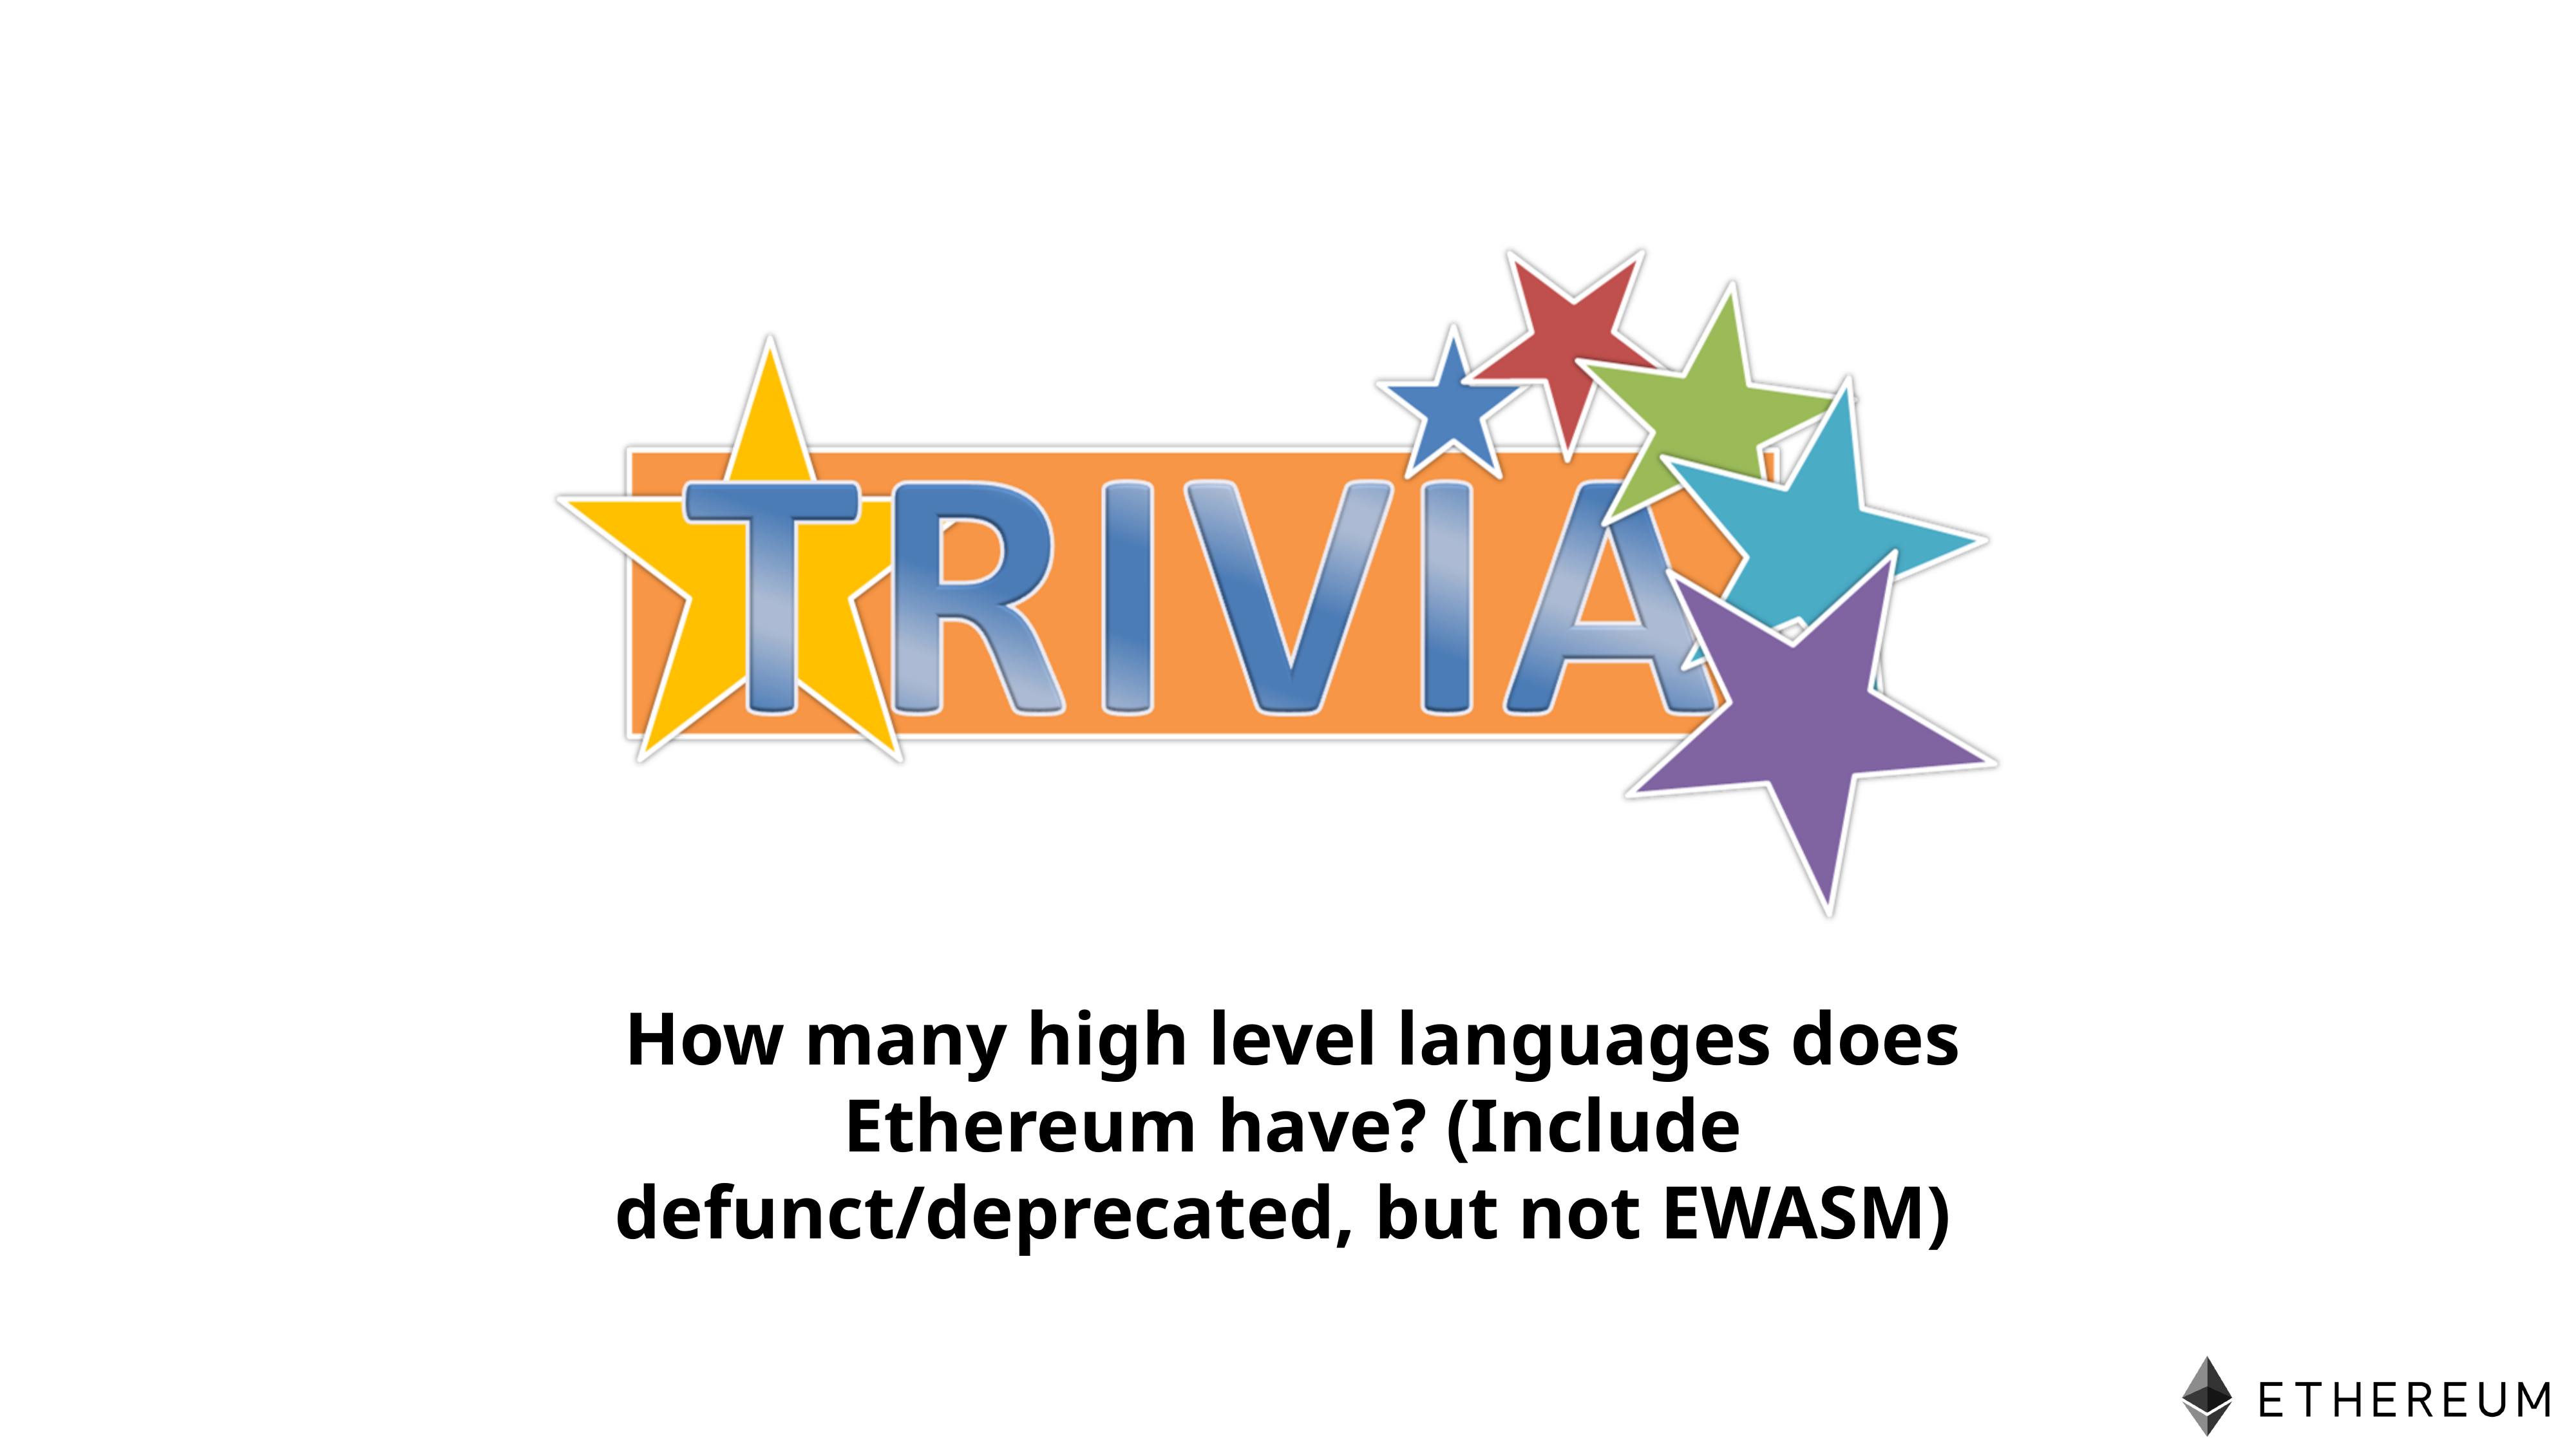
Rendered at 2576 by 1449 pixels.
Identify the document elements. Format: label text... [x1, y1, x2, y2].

text_box How many high level languages does Ethereum have? (Include defunct/deprecated, but not EWASM) [464, 988, 2122, 1258]
picture [2181, 1356, 2550, 1437]
picture [464, 240, 2009, 928]
